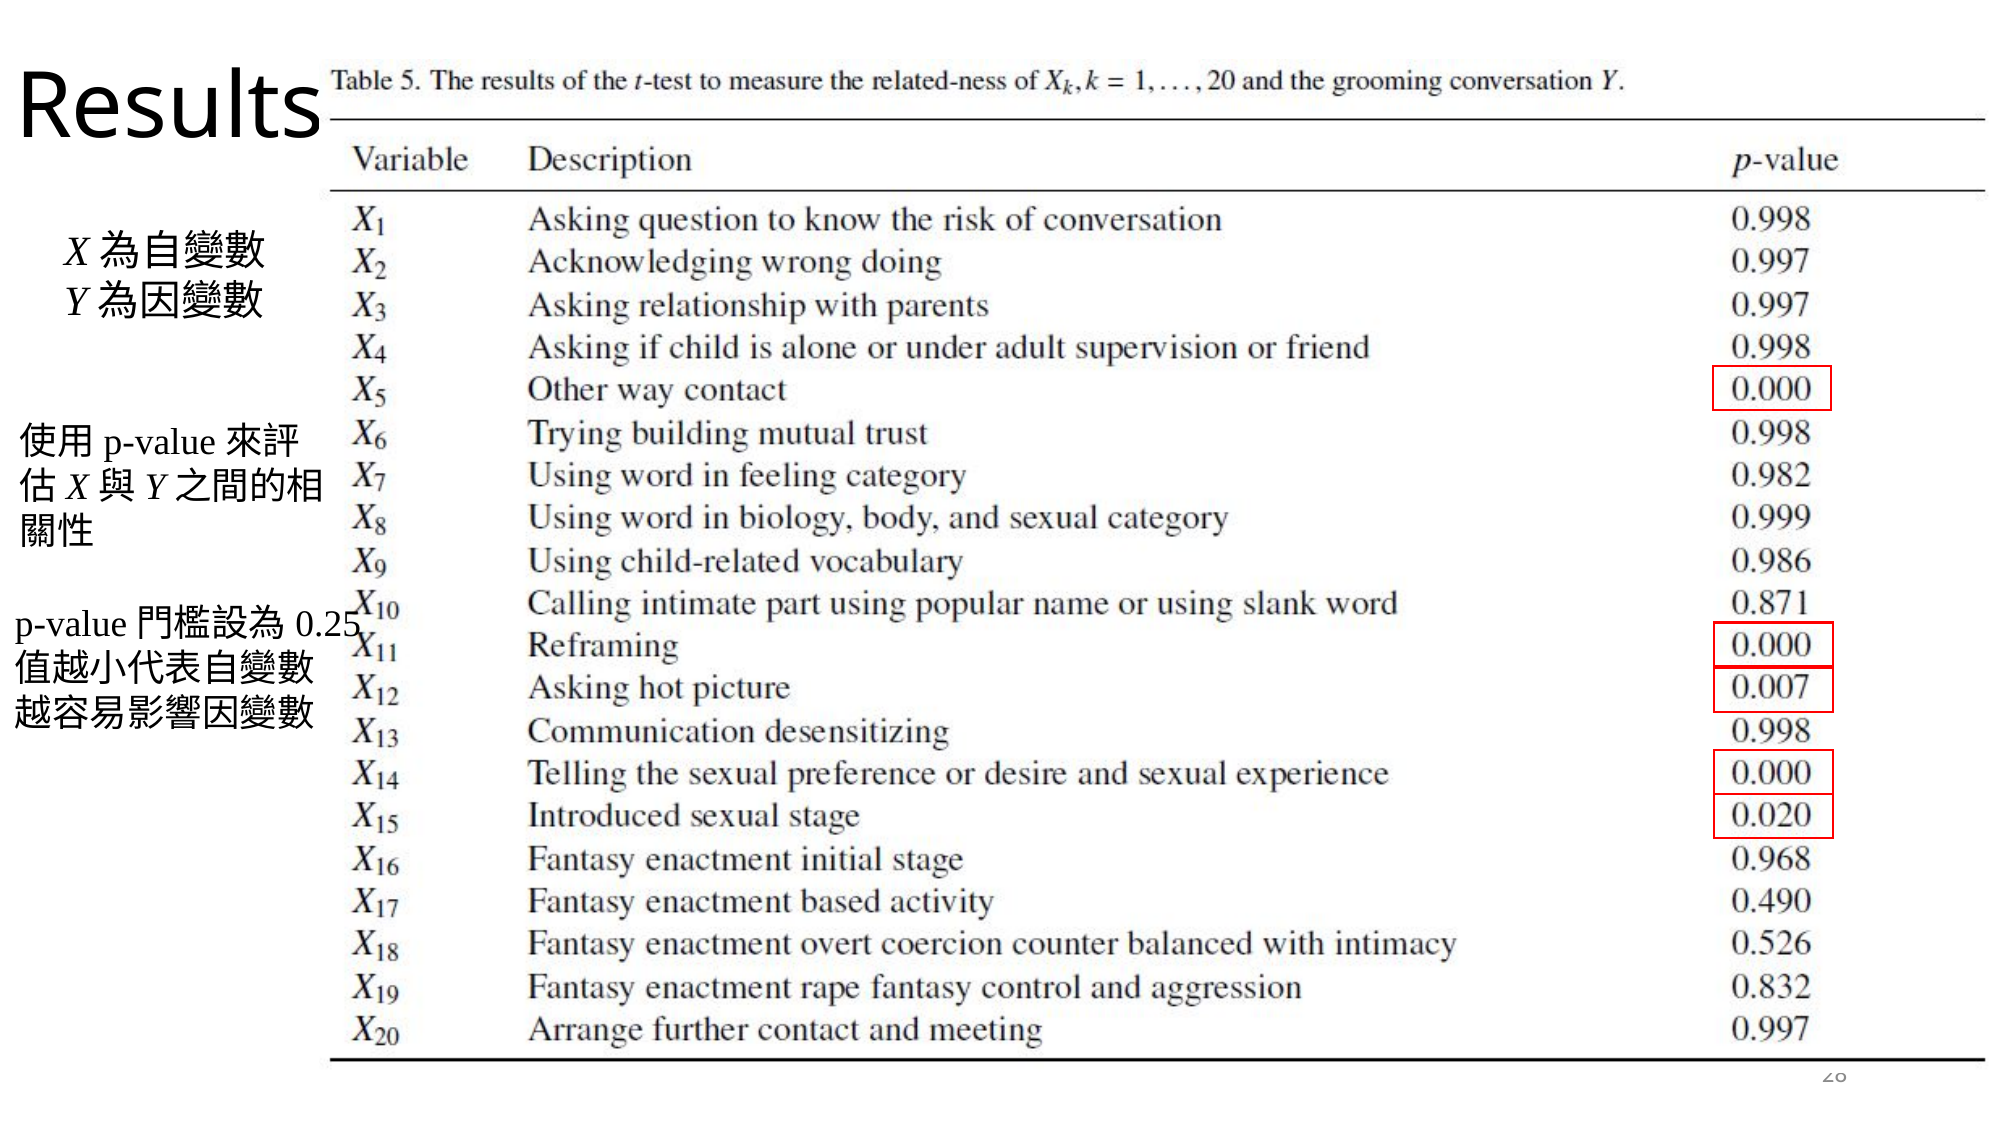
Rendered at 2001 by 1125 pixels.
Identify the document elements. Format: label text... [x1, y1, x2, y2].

slide_number 28 [1412, 1073, 1863, 1103]
text_box p-value門檻設為0.25 值越小代表自變數 越容易影響因變數 [0, 591, 318, 742]
text_box 使用p-value來評估X與Y之間的相關性 [4, 409, 318, 560]
text_box X為自變數 Y為因變數 [49, 216, 287, 332]
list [318, 59, 2000, 1073]
title Results [0, 0, 1725, 217]
